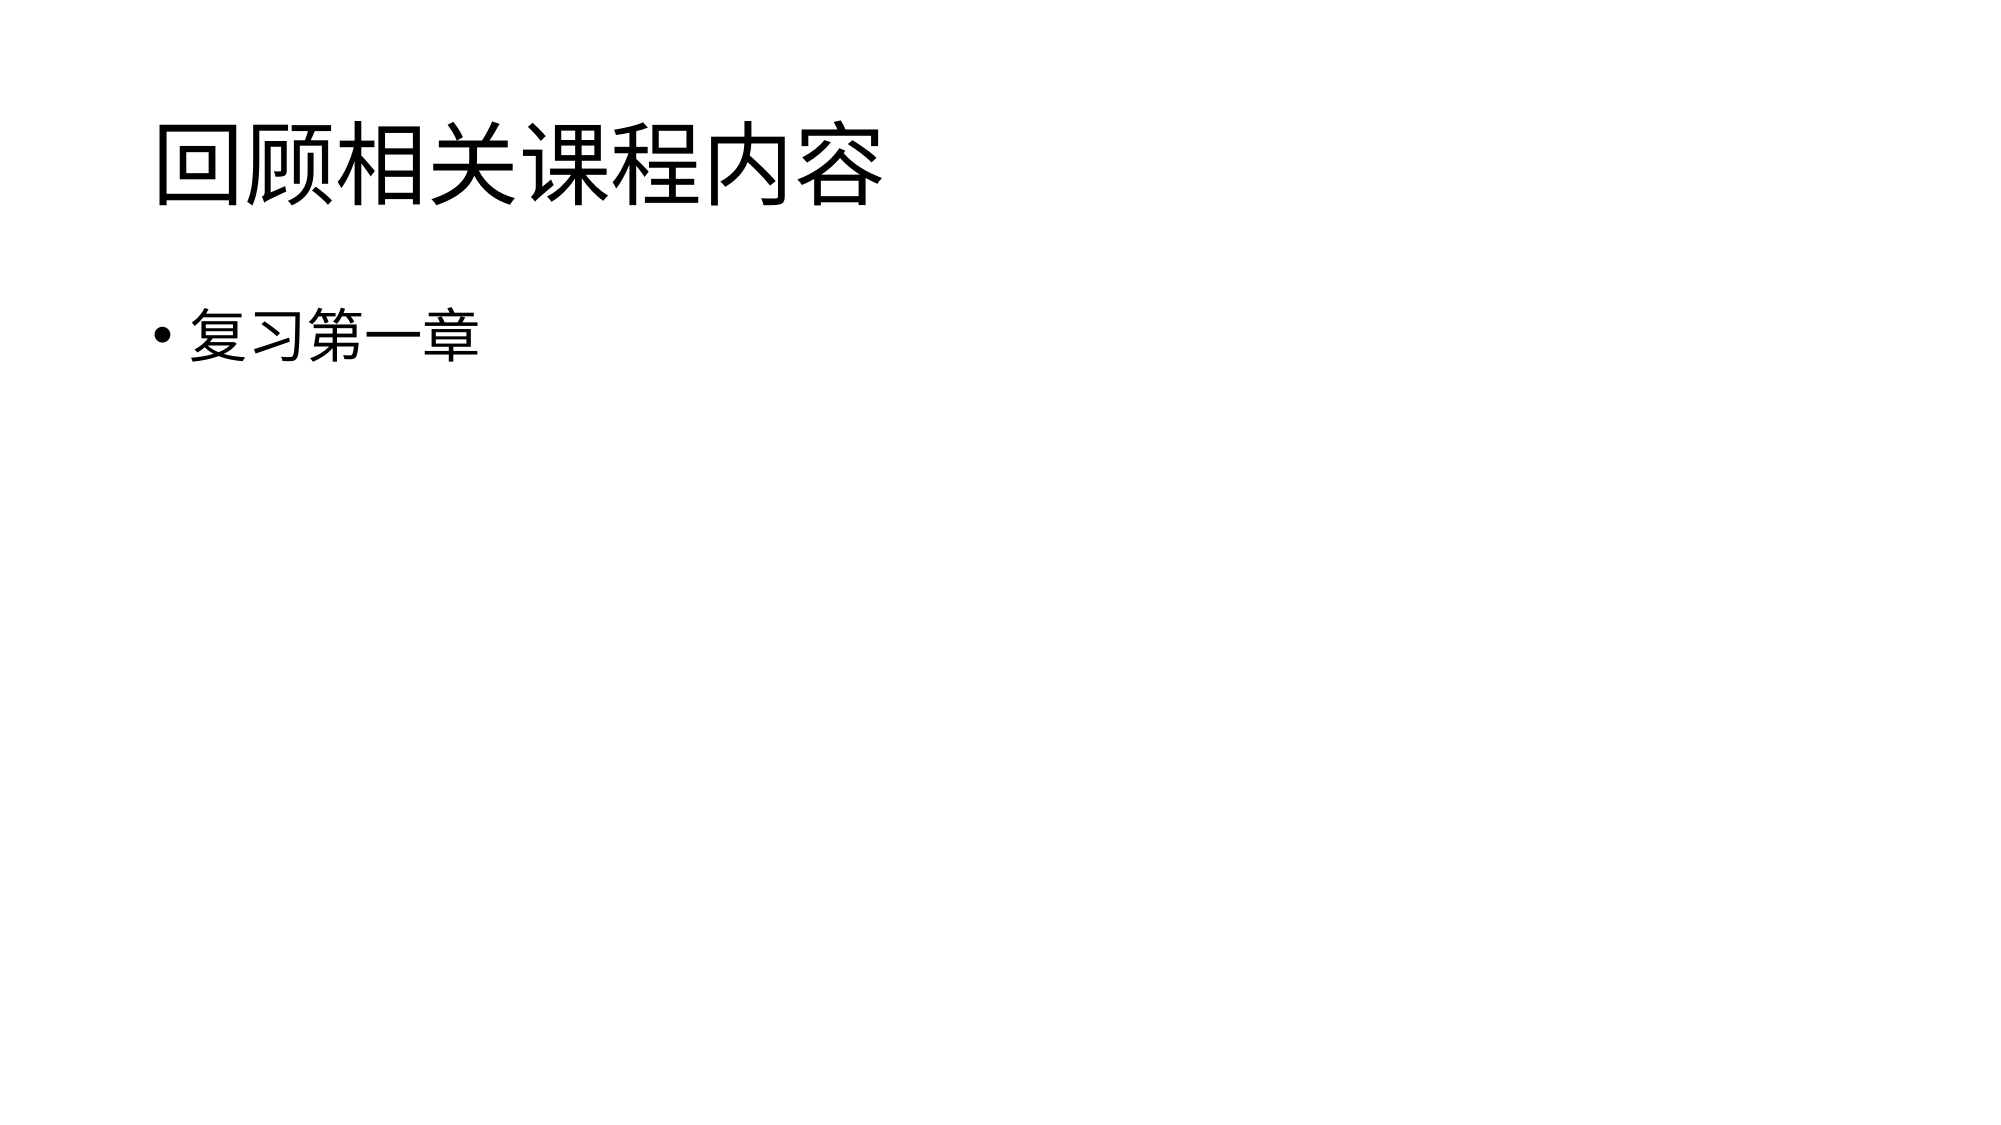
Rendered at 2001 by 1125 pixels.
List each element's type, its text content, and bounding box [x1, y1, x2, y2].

title 回顾相关课程内容 [137, 59, 1863, 278]
list 复习第一章 [137, 299, 1863, 1014]
